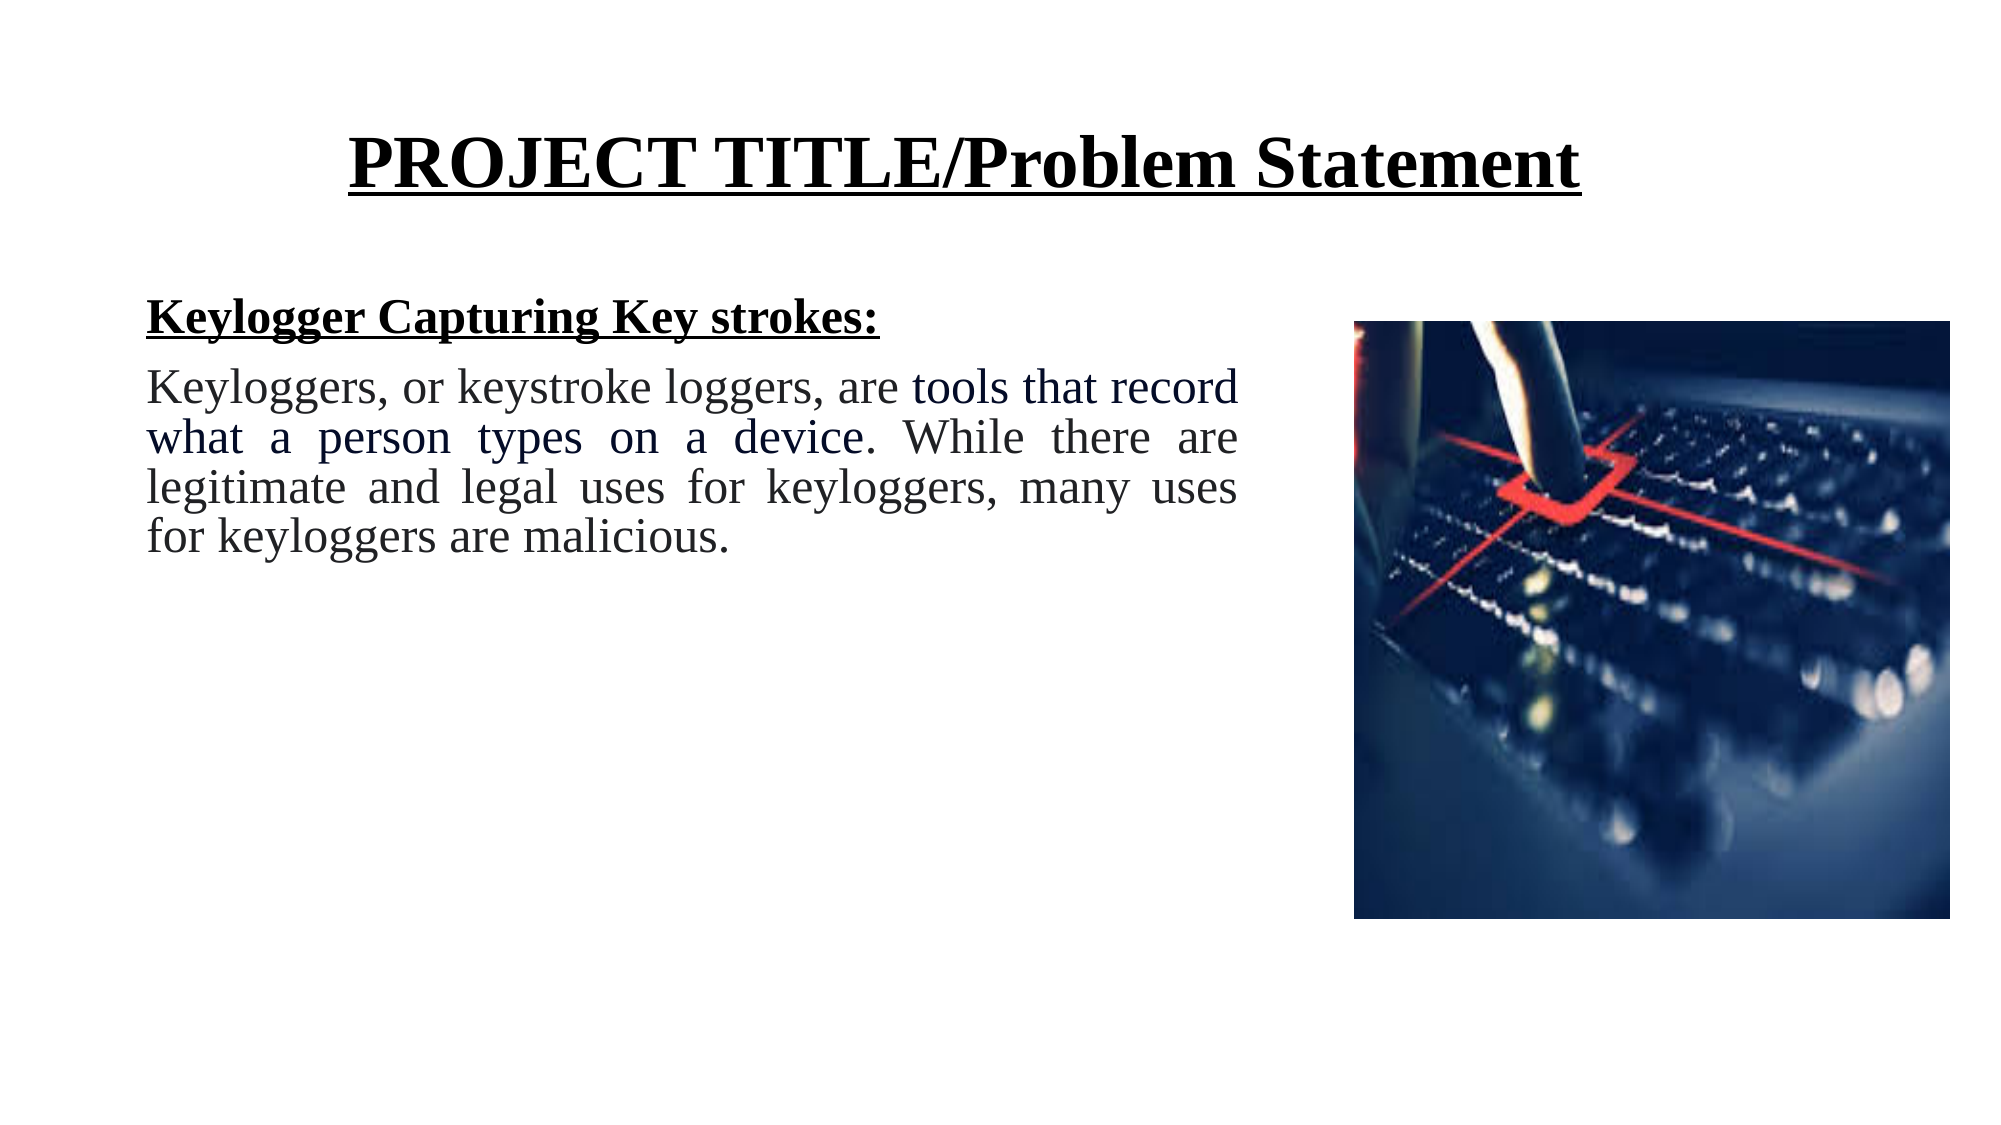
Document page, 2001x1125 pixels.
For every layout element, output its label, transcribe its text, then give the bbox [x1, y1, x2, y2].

subtitle Keylogger Capturing Key strokes: Keyloggers, or keystroke loggers, are tools that record what a person types on a device. While there are legitimate and legal uses for keyloggers, many uses for keyloggers are malicious. [131, 285, 1254, 863]
title PROJECT TITLE/Problem Statement [214, 67, 1715, 211]
picture [1354, 320, 1950, 919]
